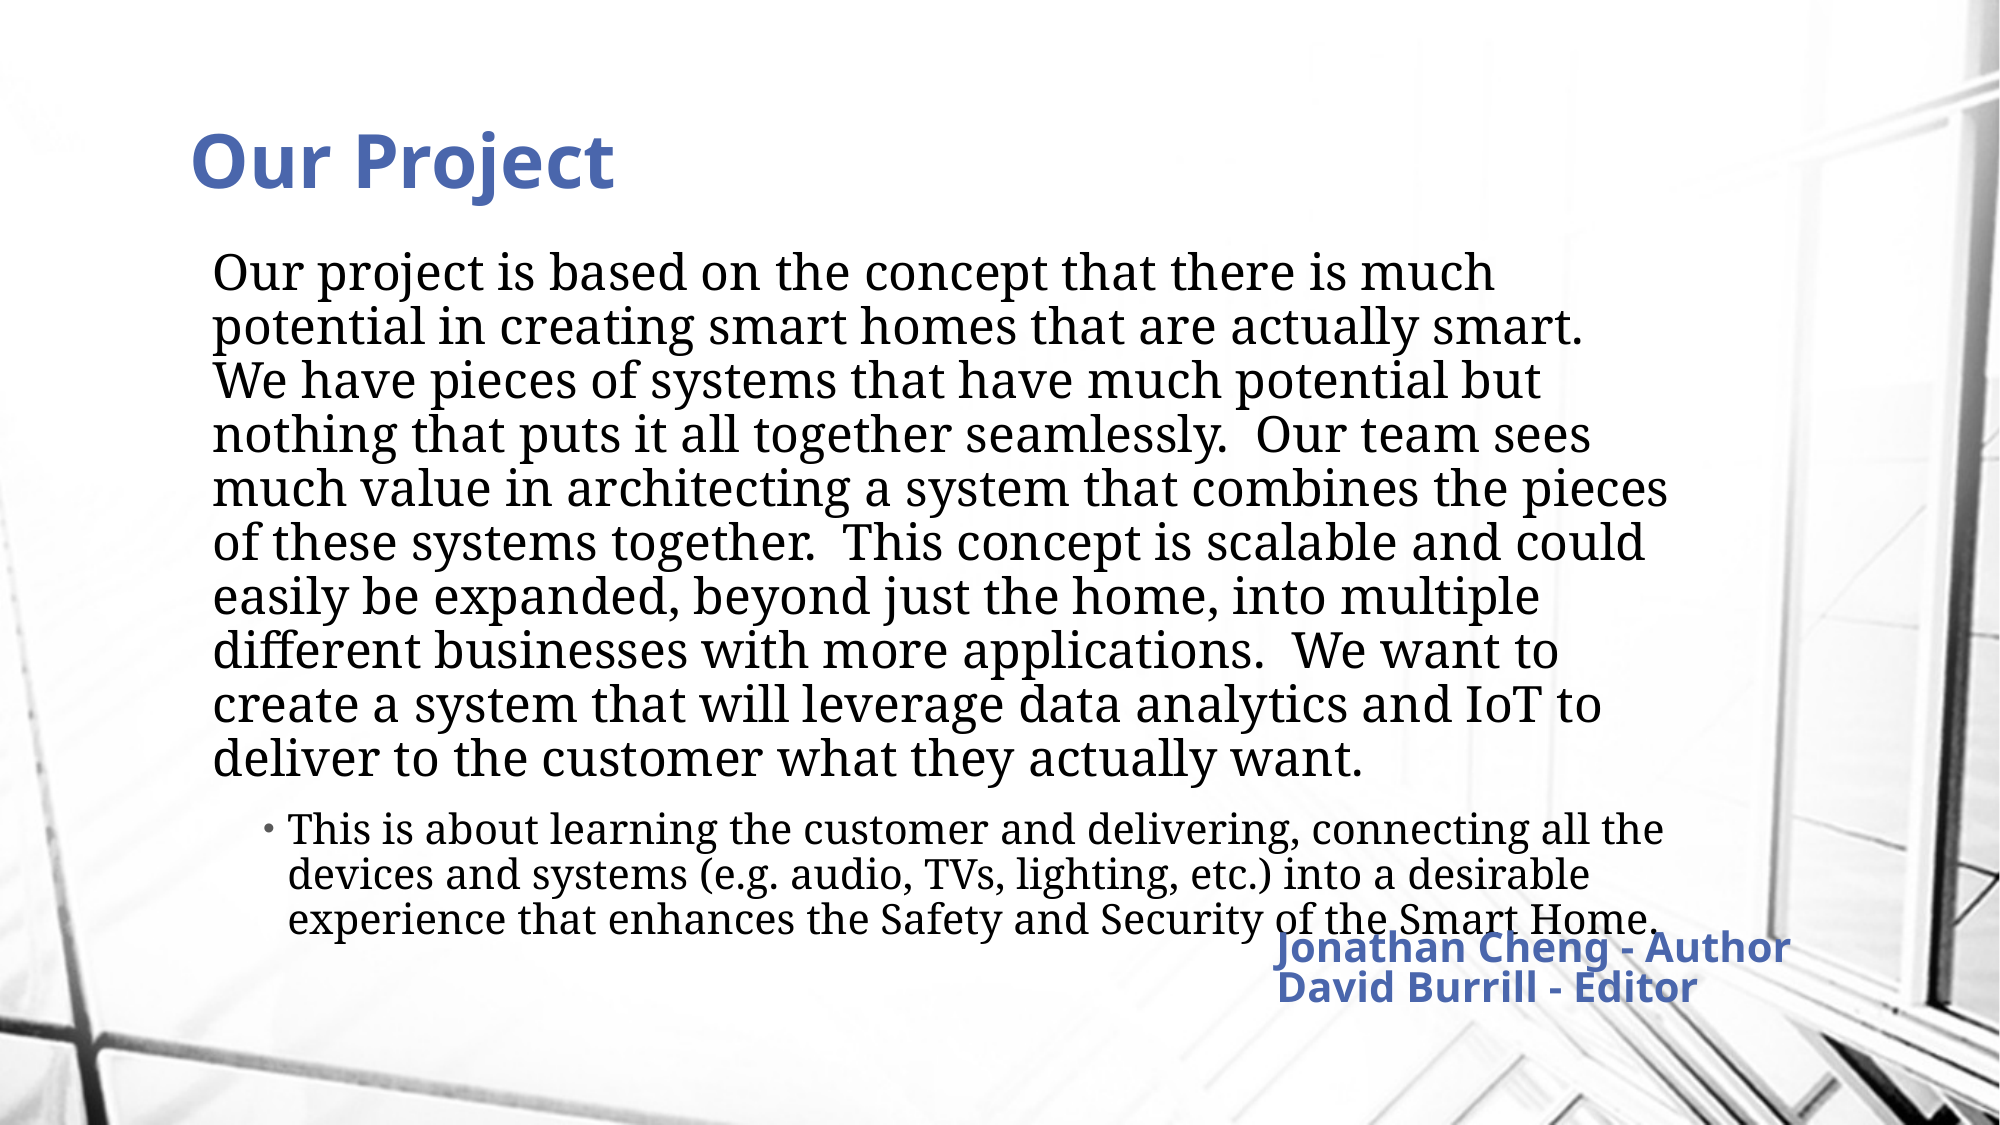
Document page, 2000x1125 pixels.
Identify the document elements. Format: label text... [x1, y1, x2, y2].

list Our project is based on the concept that there is much potential in creating smart homes that are actually smart. We have pieces of systems that have much potential but nothing that puts it all together seamlessly. Our team sees much value in architecting a system that combines the pieces of these systems together. This concept is scalable and could easily be expanded, beyond just the home, into multiple different businesses with more applications. We want to create a system that will leverage data analytics and IoT to deliver to the customer what they actually want. This is about learning the customer and delivering, connecting all the devices and systems (e.g. audio, TVs, lighting, etc.) into a desirable experience that enhances the Safety and Security of the Smart Home. [174, 232, 1699, 921]
picture [0, 0, 2000, 1125]
title Our Project [174, 43, 1600, 219]
text_box Jonathan Cheng - Author David Burrill - Editor [1261, 919, 1825, 1025]
